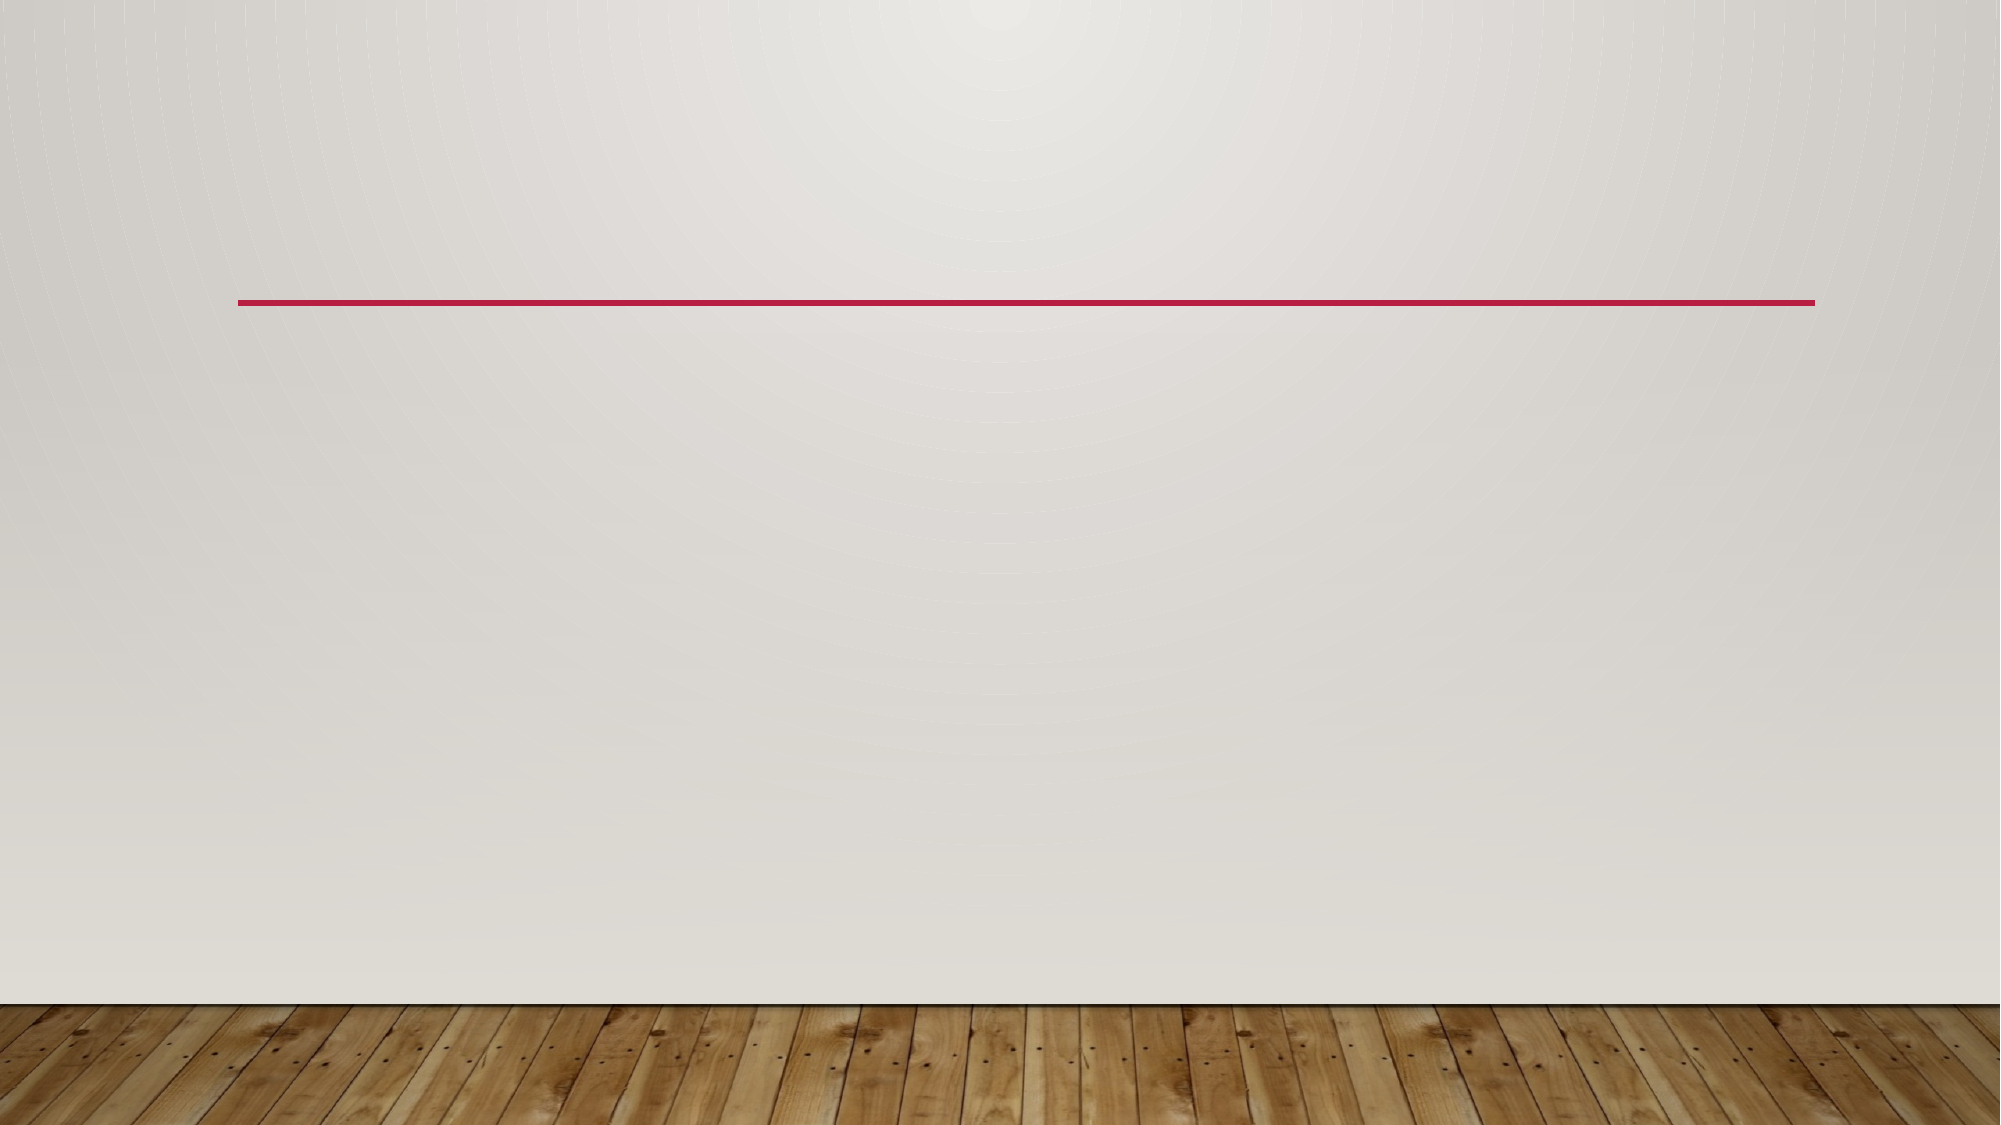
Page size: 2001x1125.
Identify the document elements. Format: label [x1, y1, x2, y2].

picture [0, 1004, 2000, 1125]
